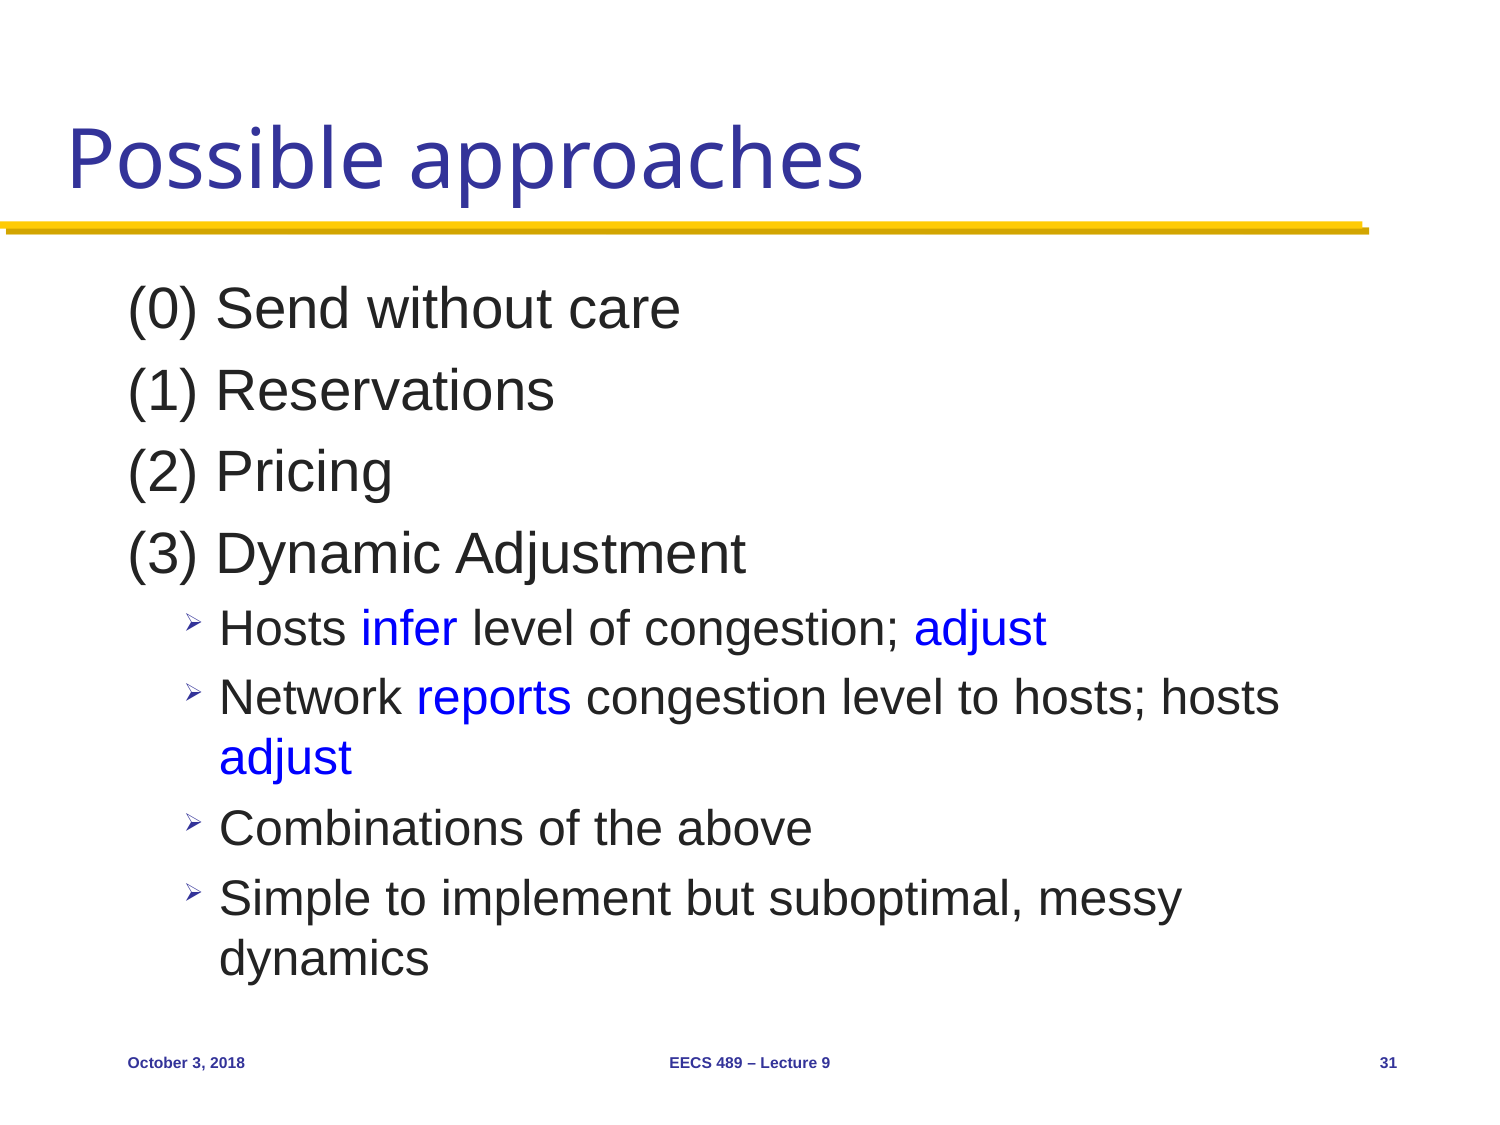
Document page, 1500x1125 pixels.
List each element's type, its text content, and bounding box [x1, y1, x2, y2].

list (0) Send without care (1) Reservations (2) Pricing (3) Dynamic Adjustment Hosts infer level of congestion; adjust Network reports congestion level to hosts; hosts adjust Combinations of the above Simple to implement but suboptimal, messy dynamics [112, 262, 1413, 988]
title Possible approaches [49, 24, 1451, 213]
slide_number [112, 1024, 426, 1101]
slide_number 31 [1312, 1024, 1413, 1101]
footer EECS 489 – Lecture 9 [512, 1024, 988, 1101]
